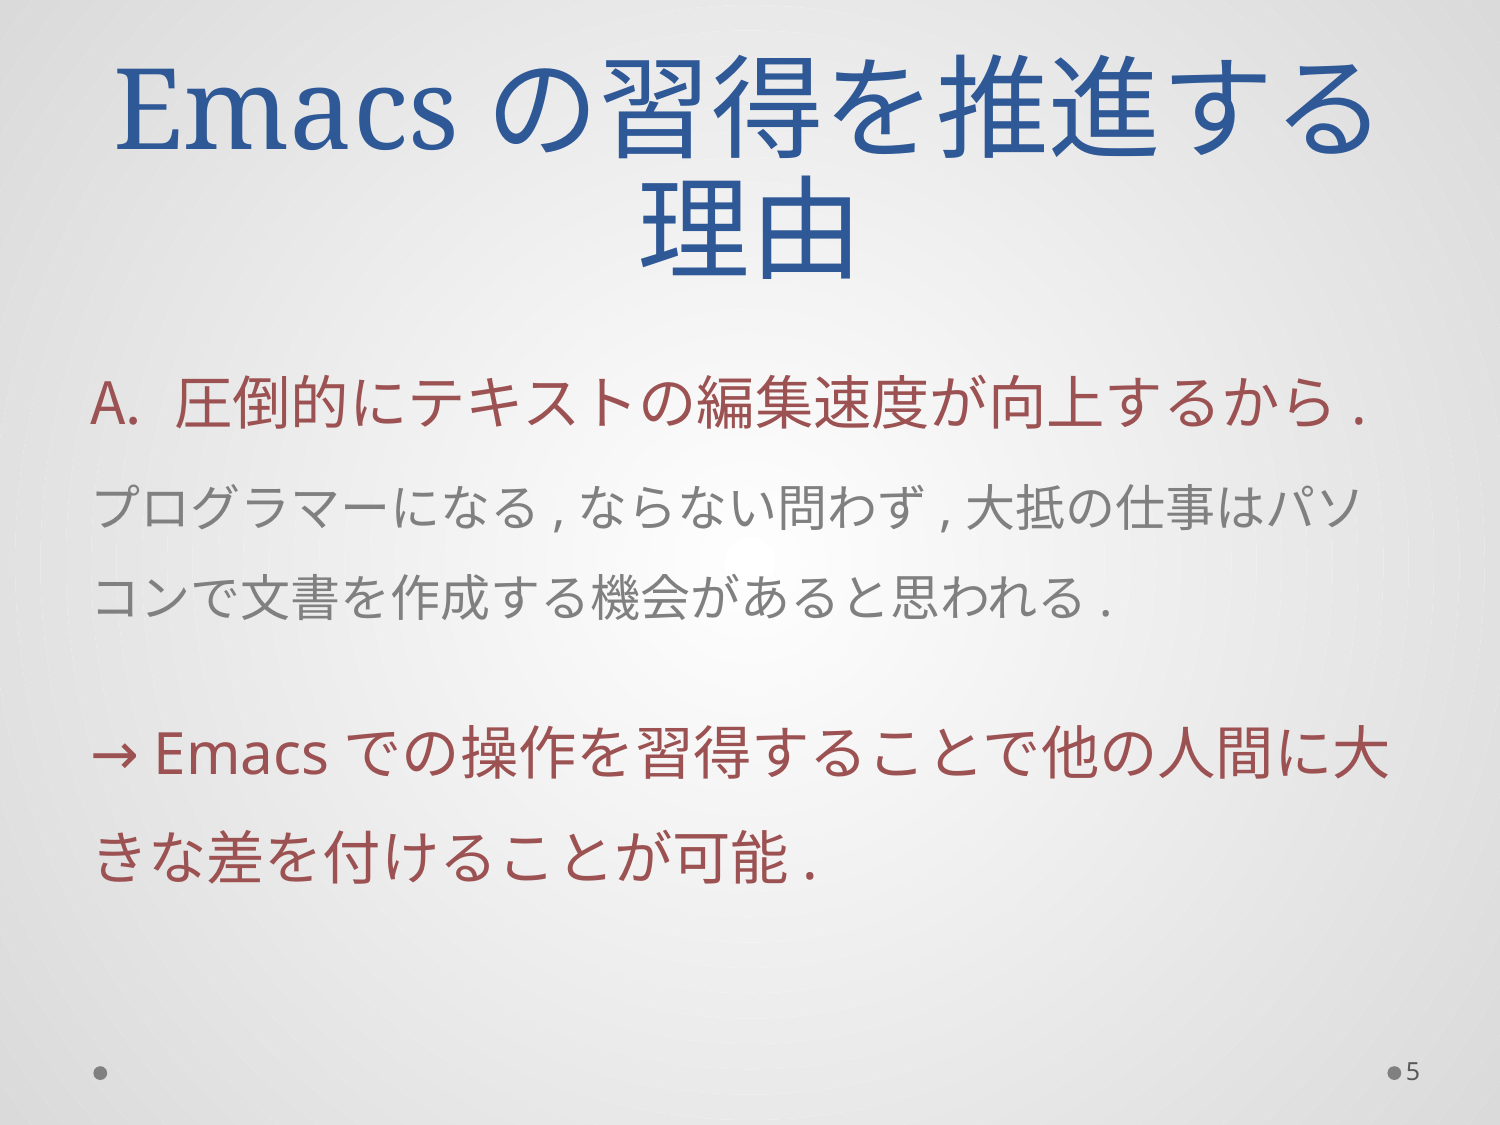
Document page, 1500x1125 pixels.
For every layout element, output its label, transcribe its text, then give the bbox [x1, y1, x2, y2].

title Emacsの習得を推進する理由 [75, 38, 1425, 301]
list 圧倒的にテキストの編集速度が向上するから. プログラマーになる,ならない問わず,大抵の仕事はパソコンで文書を作成する機会があると思われる. → Emacsでの操作を習得することで他の人間に大きな差を付けることが可能. [75, 323, 1425, 1067]
slide_number 5 [1401, 1042, 1494, 1103]
